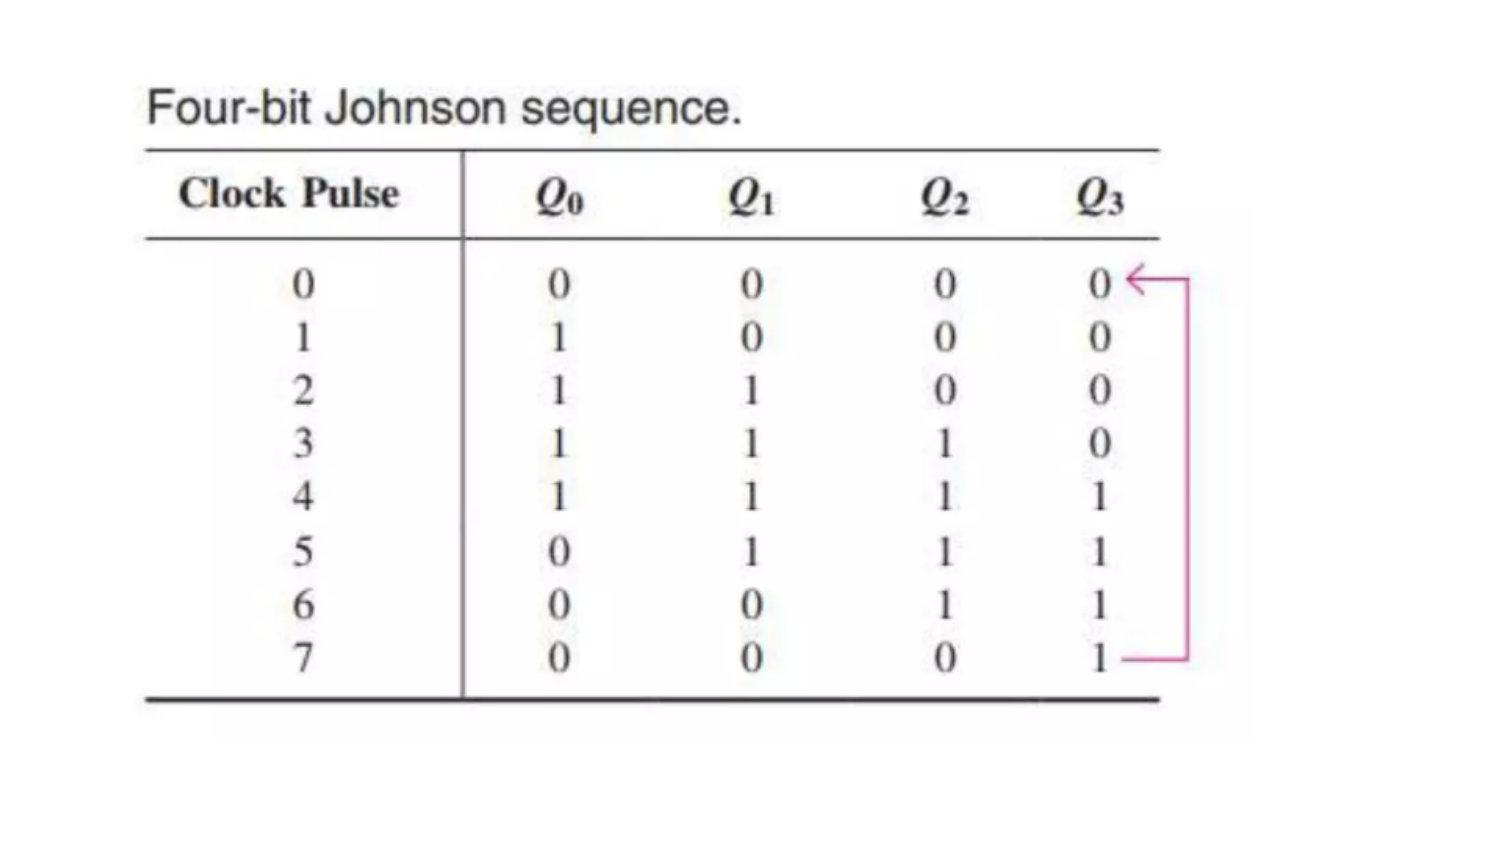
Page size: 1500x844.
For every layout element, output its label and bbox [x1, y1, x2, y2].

picture [129, 78, 1255, 739]
